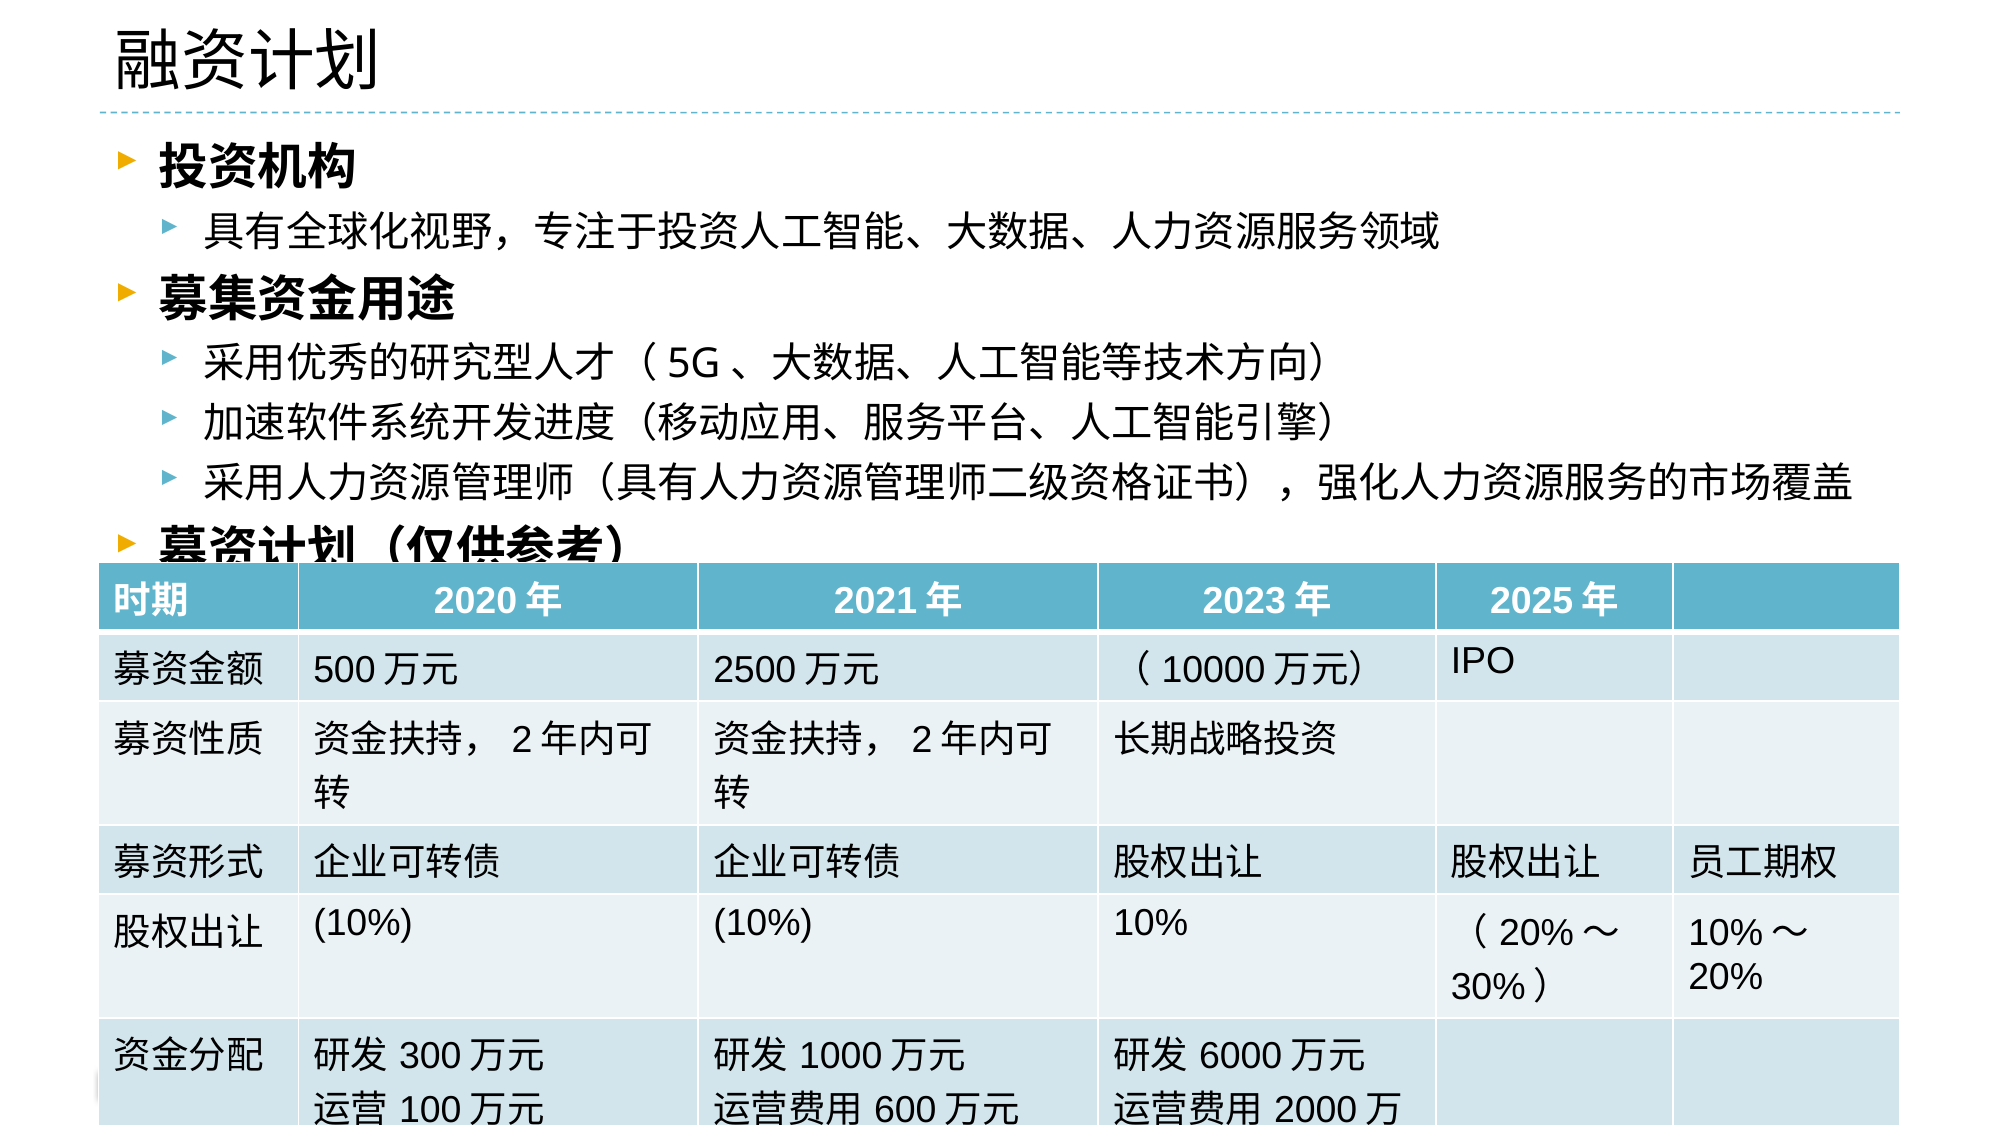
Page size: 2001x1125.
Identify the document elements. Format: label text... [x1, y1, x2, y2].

table_header 2023年 [1099, 563, 1435, 629]
table_cell 员工期权 [1674, 826, 1899, 893]
table_cell (10%) [299, 895, 697, 1017]
table_cell 研发6000万元 运营费用2000万元 备用金2000万元 [1099, 1019, 1435, 1125]
table_cell 股权出让 [99, 895, 298, 1017]
table_cell 研发1000万元 运营费用600万元 备用金900万元 [699, 1019, 1097, 1125]
table_cell 长期战略投资 [1099, 702, 1435, 824]
table_cell 股权出让 [1099, 826, 1435, 893]
list 投资机构 具有全球化视野，专注于投资人工智能、大数据、人力资源服务领域 募集资金用途 采用优秀的研究型人才（5G、大数据、人工智能等技术方向） 加速软件系统开发进度（移动应用、服务平台、人工智能引擎） 采用人力资源管理师（具有人力资源管理师二级资格证书），强化人力资源服务的市场覆盖 募资计划（仅供参考） [99, 127, 1900, 562]
table_cell 资金扶持，2年内可转 [299, 702, 697, 824]
table_cell 企业可转债 [699, 826, 1097, 893]
table_header 2021年 [699, 563, 1097, 629]
table_cell 募资性质 [99, 702, 298, 824]
table_cell (10%) [699, 895, 1097, 1017]
table_cell 10%～20% [1674, 895, 1899, 1017]
table_cell [1437, 1019, 1672, 1125]
table_header 时期 [99, 563, 298, 629]
table_cell 企业可转债 [299, 826, 697, 893]
table_cell [1437, 702, 1672, 824]
table_cell （10000万元） [1099, 635, 1435, 700]
table_cell 2500万元 [699, 635, 1097, 700]
table_header 2025年 [1437, 563, 1672, 629]
title 融资计划 [99, 15, 1513, 100]
table_cell 资金扶持，2年内可转 [699, 702, 1097, 824]
table_cell IPO [1437, 635, 1672, 700]
table_cell 资金分配 [99, 1019, 298, 1125]
table_cell [1674, 635, 1899, 700]
table_cell [1674, 1019, 1899, 1125]
table_cell 募资金额 [99, 635, 298, 700]
table_cell 股权出让 [1437, 826, 1672, 893]
table_header 2020年 [299, 563, 697, 629]
table_cell 研发300万元 运营100万元 备用金100万元 [299, 1019, 697, 1125]
table_cell （20%～30%） [1437, 895, 1672, 1017]
table_cell 500万元 [299, 635, 697, 700]
table_cell 10% [1099, 895, 1435, 1017]
table_cell [1674, 702, 1899, 824]
table_cell 募资形式 [99, 826, 298, 893]
table_header [1674, 563, 1899, 629]
